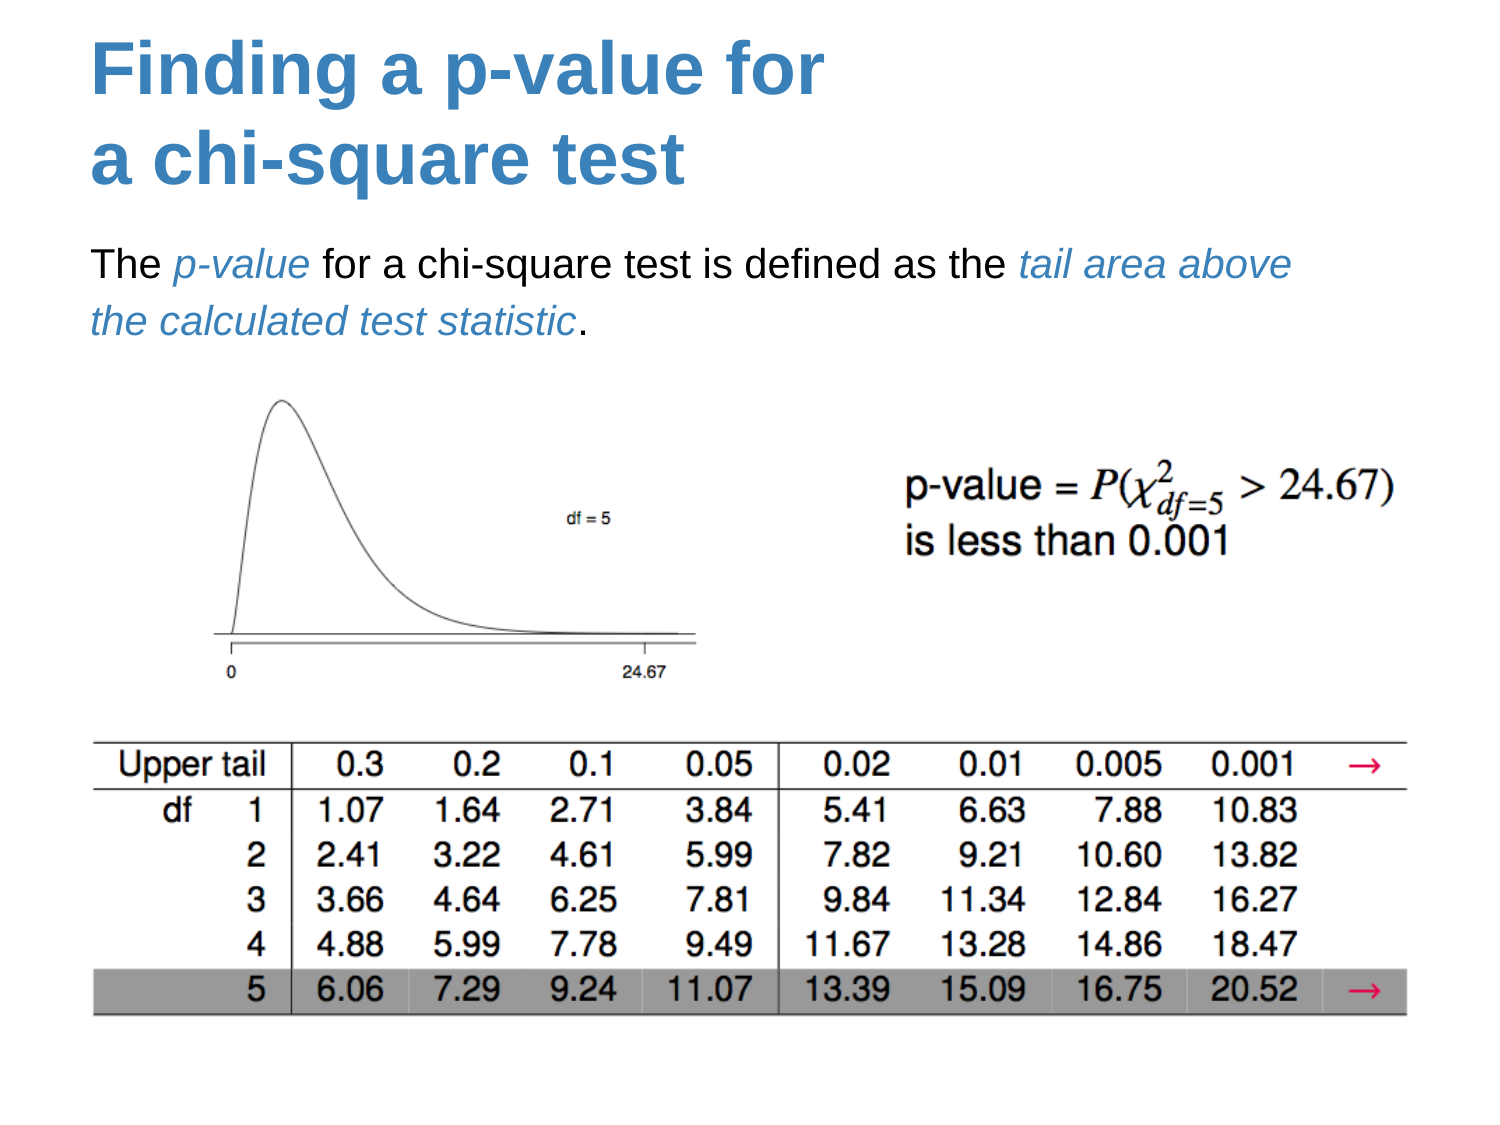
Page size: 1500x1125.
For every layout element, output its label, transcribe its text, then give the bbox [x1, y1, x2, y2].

list The p-value for a chi-square test is defined as the tail area above the calculated test statistic. [75, 214, 1359, 337]
title Finding a p-value for a chi-square test [75, 26, 1425, 215]
picture [87, 386, 1413, 1029]
